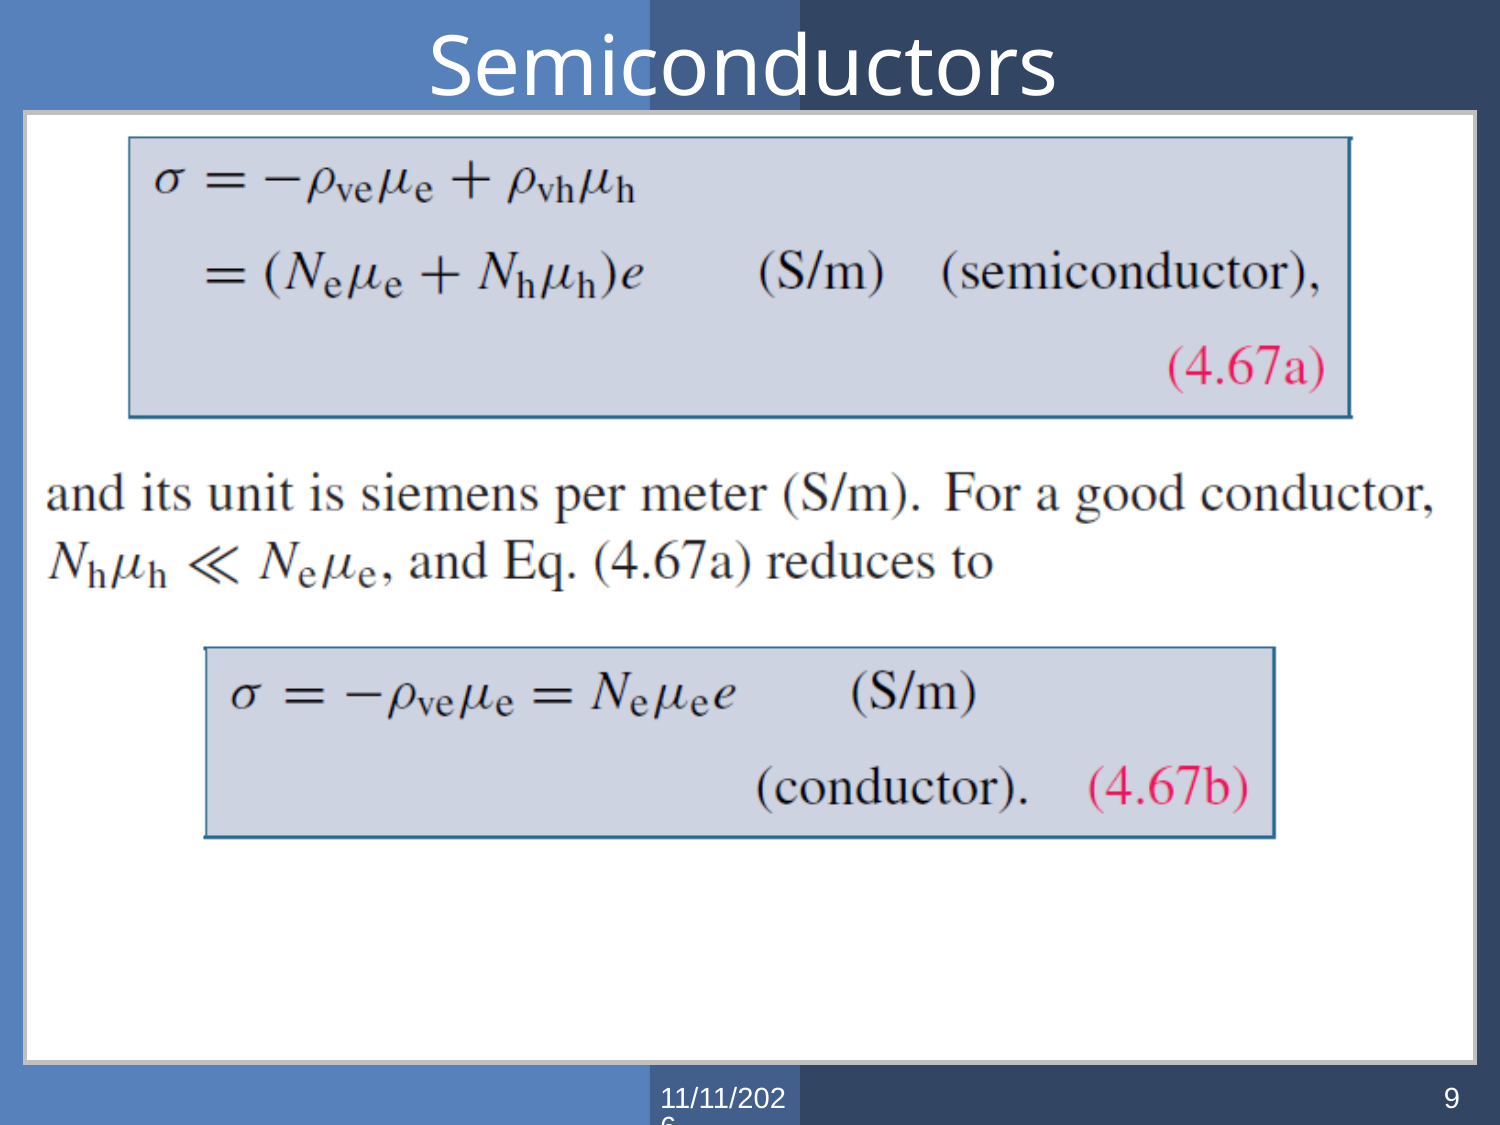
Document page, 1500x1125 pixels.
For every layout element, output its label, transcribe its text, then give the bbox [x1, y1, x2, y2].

slide_number 9 [1124, 1071, 1476, 1125]
title Semiconductors [49, 12, 1438, 113]
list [37, 124, 1457, 851]
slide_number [644, 1071, 808, 1125]
